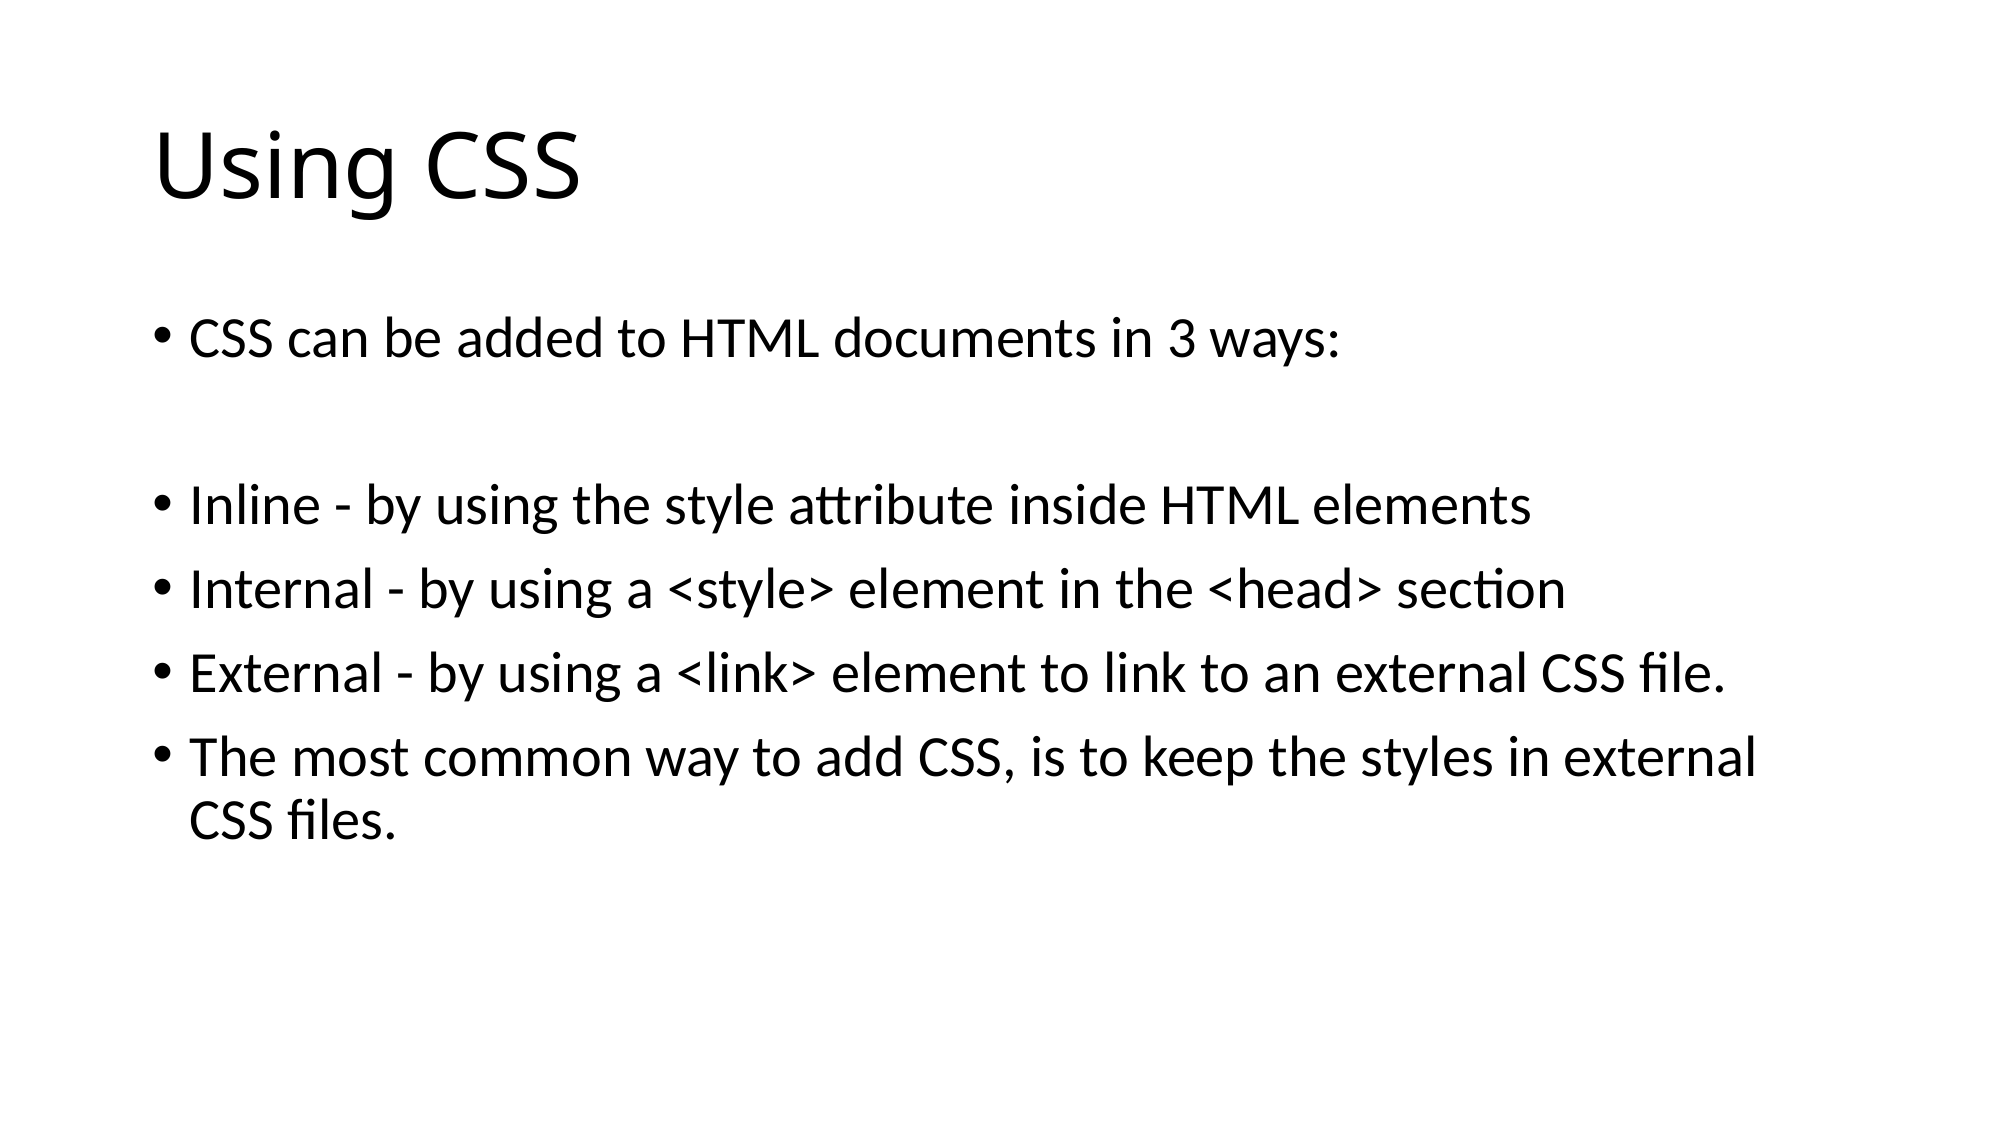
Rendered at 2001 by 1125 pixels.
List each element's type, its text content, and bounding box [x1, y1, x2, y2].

title Using CSS [137, 59, 1863, 278]
list CSS can be added to HTML documents in 3 ways: Inline - by using the style attribute inside HTML elements Internal - by using a <style> element in the <head> section External - by using a <link> element to link to an external CSS file. The most common way to add CSS, is to keep the styles in external CSS files. [137, 299, 1863, 1014]
